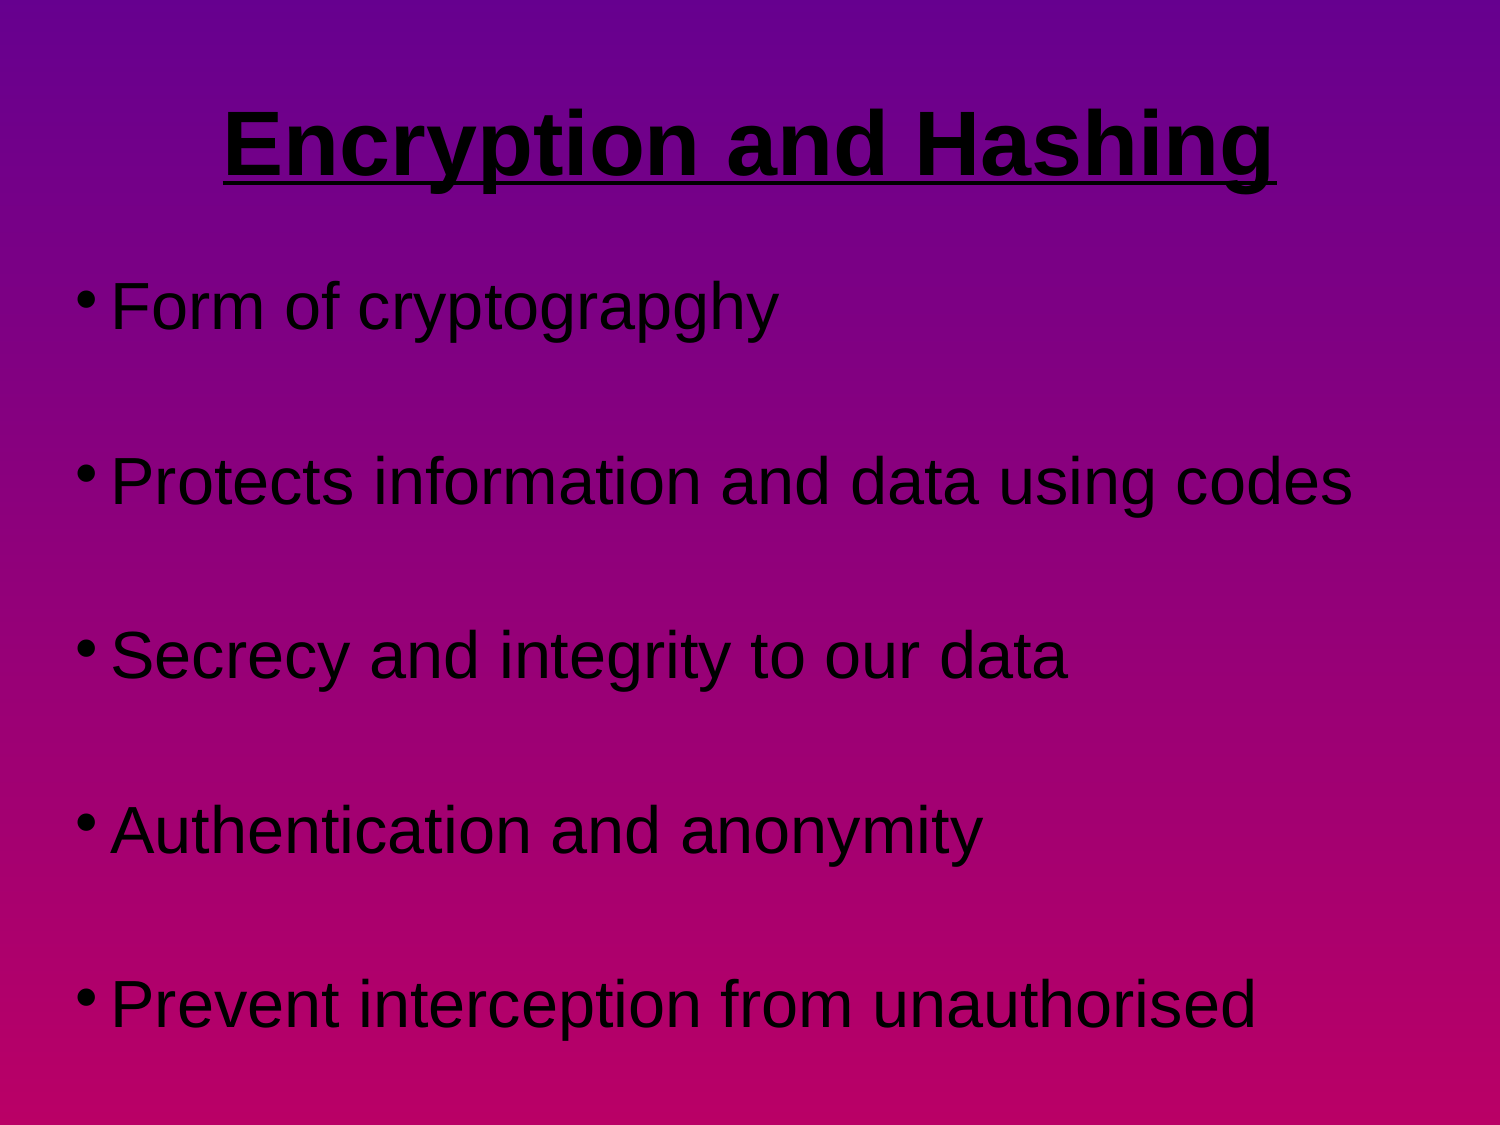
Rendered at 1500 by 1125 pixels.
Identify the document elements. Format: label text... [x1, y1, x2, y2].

text_box Form of cryptograpghy Protects information and data using codes Secrecy and integrity to our data Authentication and anonymity Prevent interception from unauthorised [74, 263, 1425, 1089]
text_box Encryption and Hashing [74, 44, 1425, 233]
